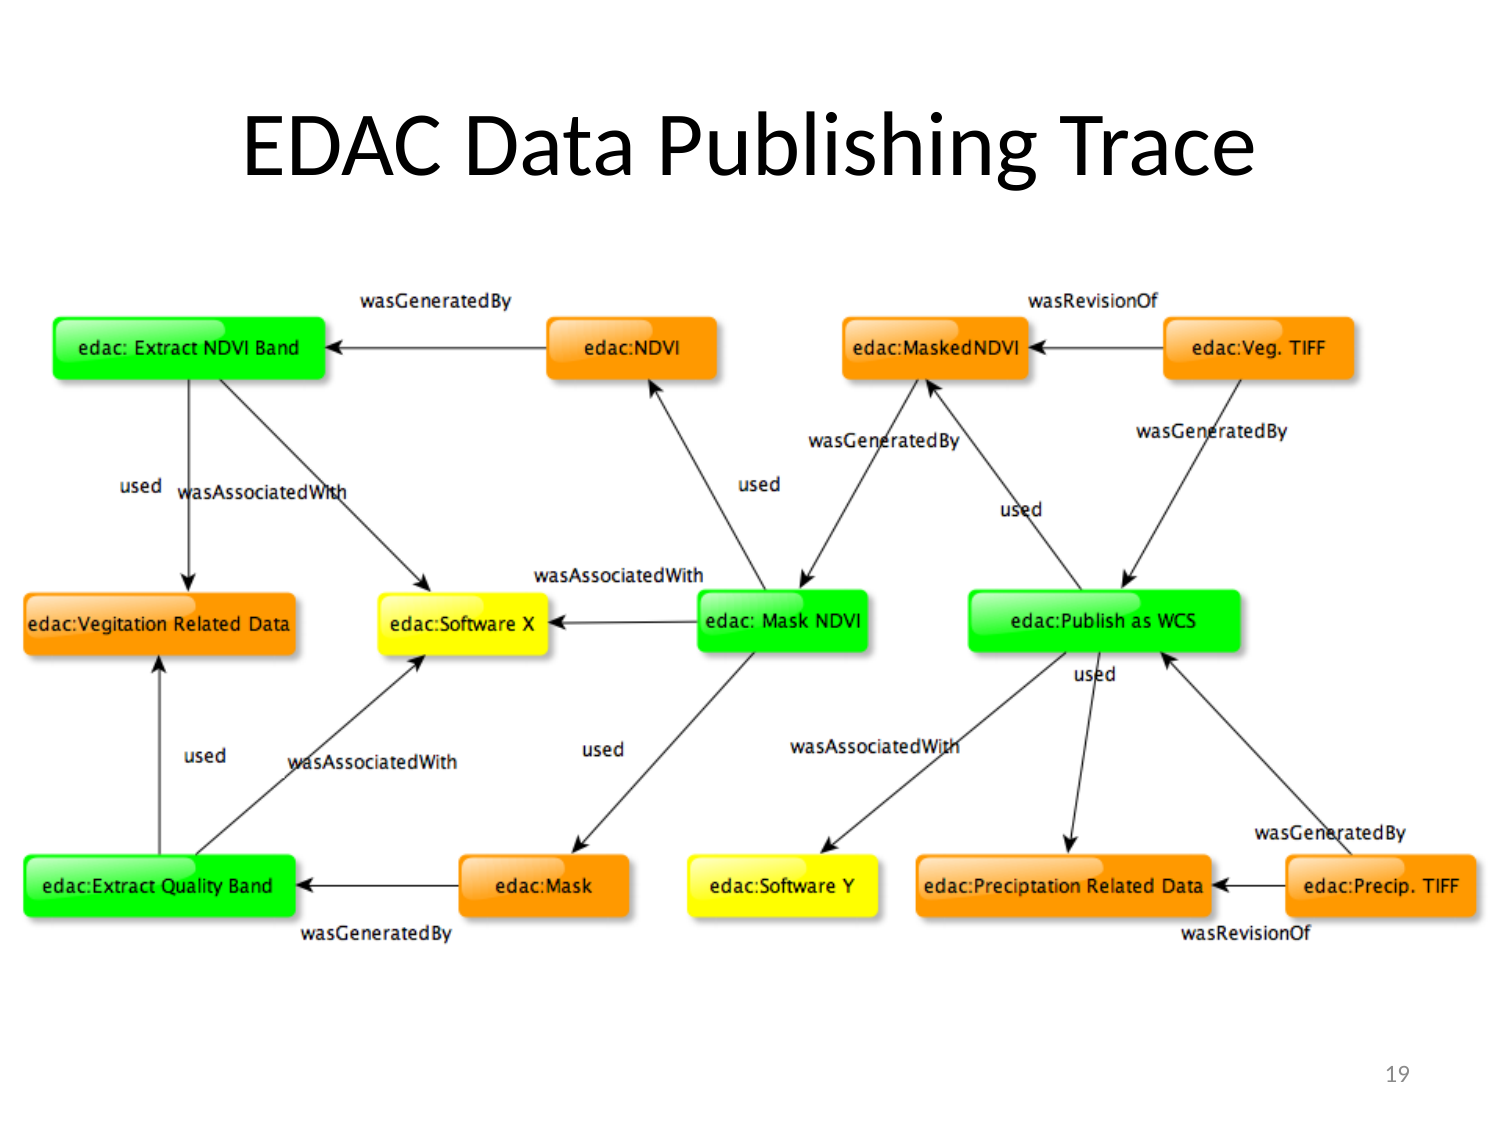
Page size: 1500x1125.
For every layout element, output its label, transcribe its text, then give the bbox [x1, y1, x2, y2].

title EDAC Data Publishing Trace [75, 45, 1425, 233]
picture [0, 264, 1500, 970]
slide_number 19 [1074, 1042, 1425, 1103]
